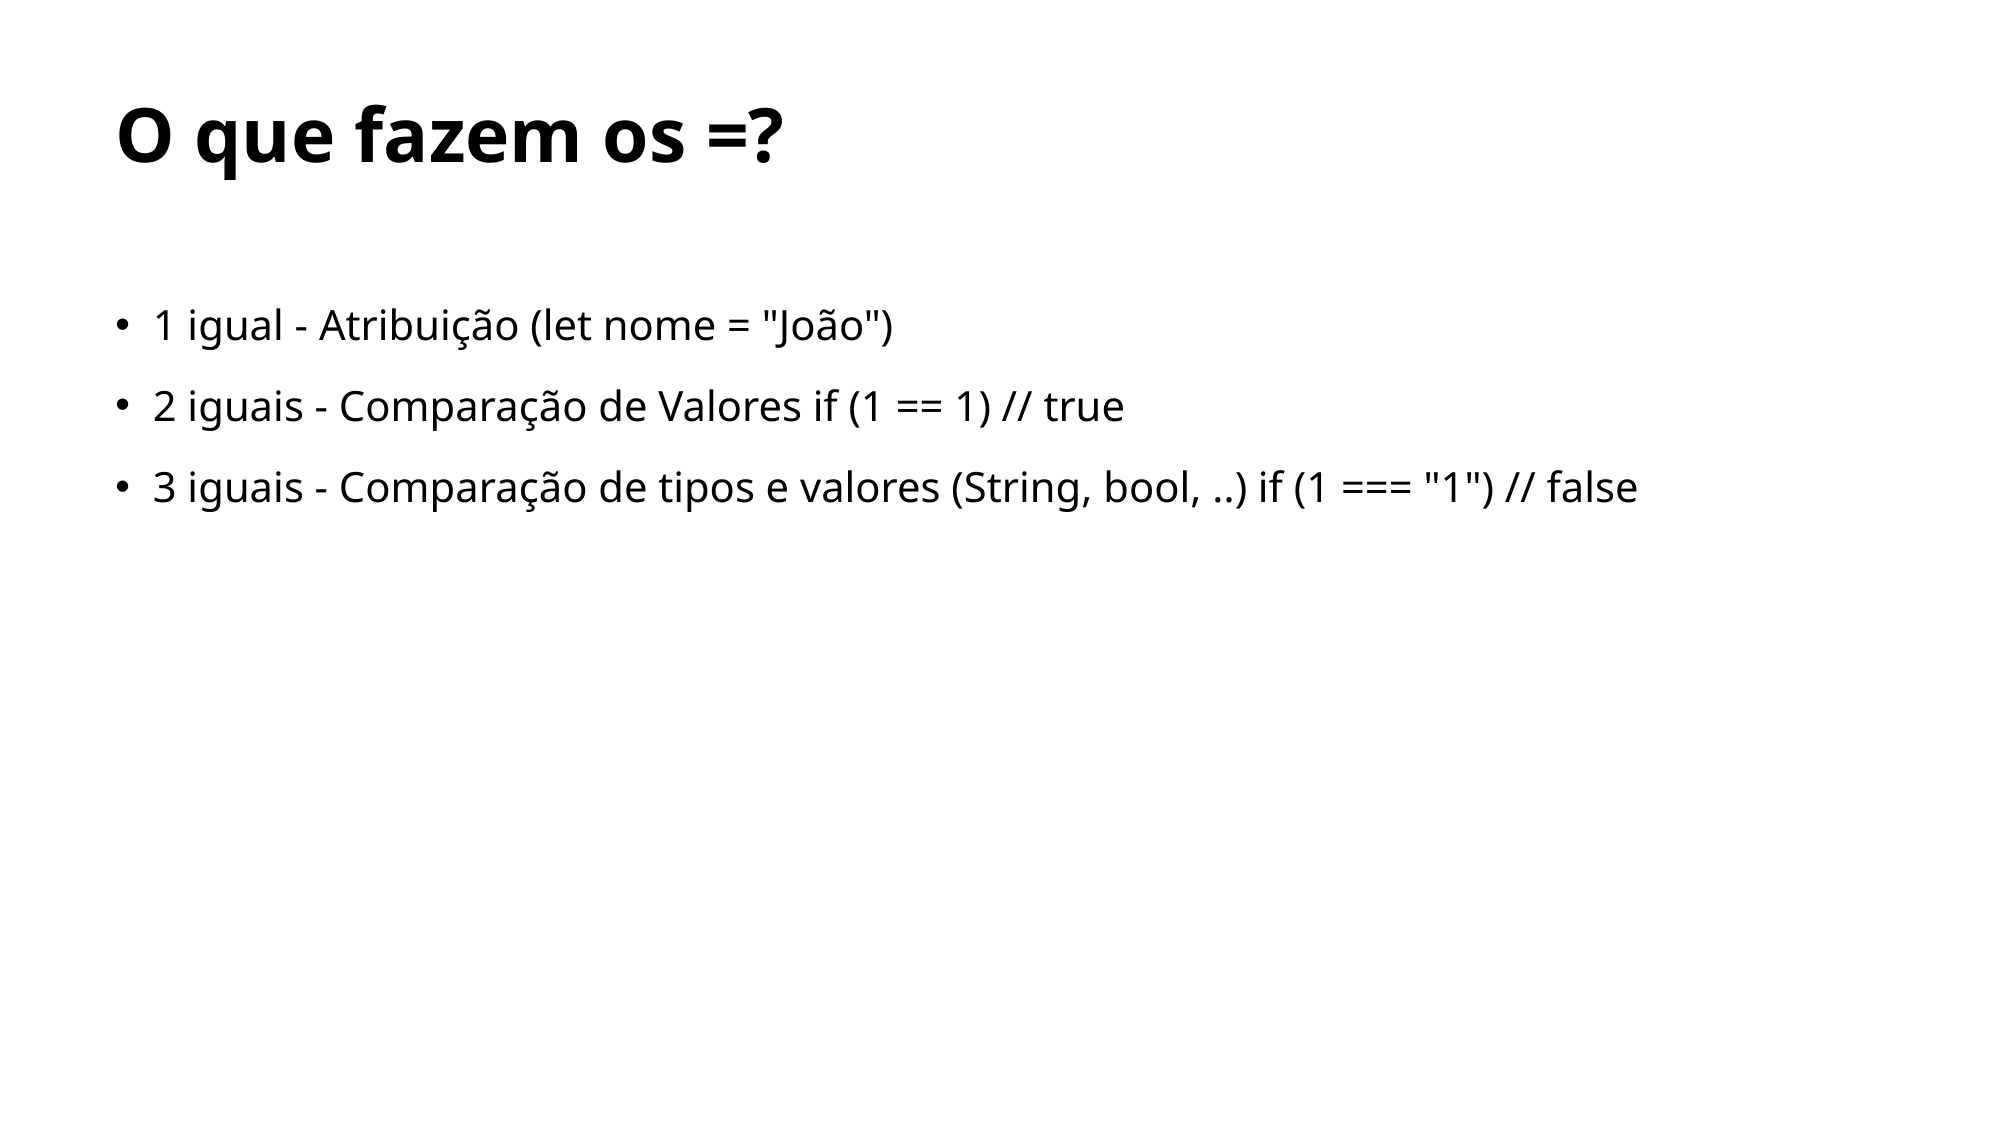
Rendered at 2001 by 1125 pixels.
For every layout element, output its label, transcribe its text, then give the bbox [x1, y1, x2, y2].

list 1 igual - Atribuição (let nome = "João") 2 iguais - Comparação de Valores if (1 == 1) // true 3 iguais - Comparação de tipos e valores (String, bool, ..) if (1 === "1") // false [100, 281, 1849, 1035]
title O que fazem os =? [100, 90, 1849, 276]
